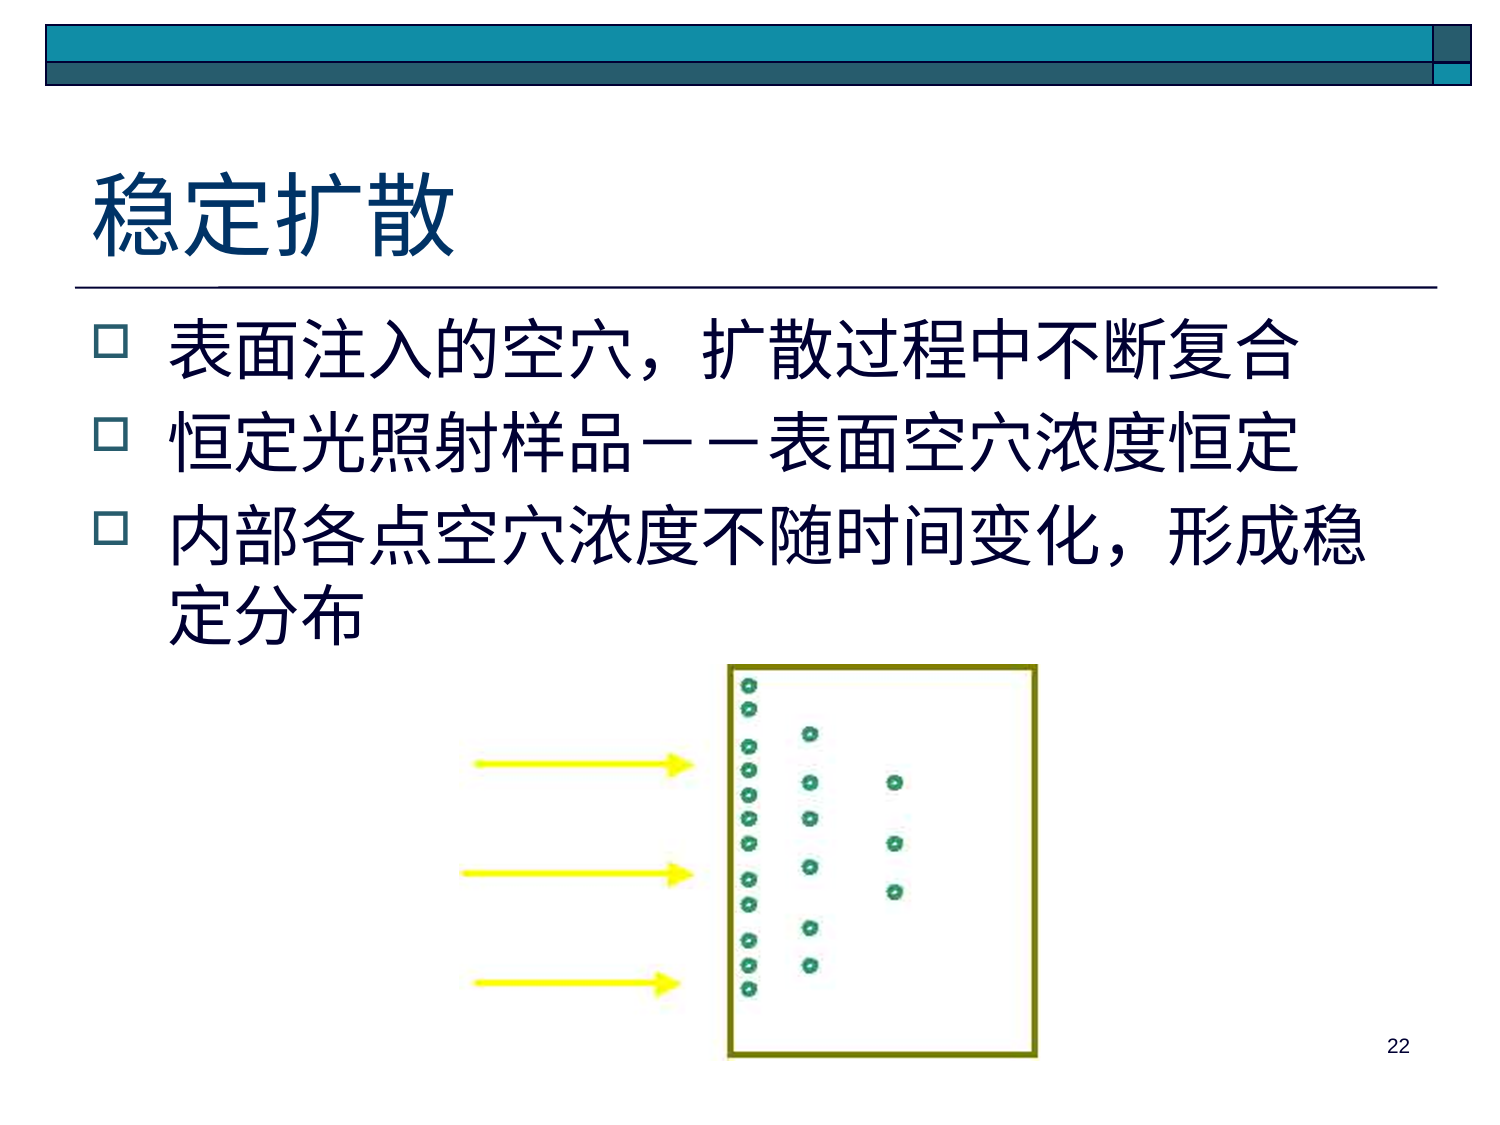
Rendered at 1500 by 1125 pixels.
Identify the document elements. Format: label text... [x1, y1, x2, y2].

title 稳定扩散 [75, 87, 1425, 275]
picture [459, 663, 1041, 1062]
list 表面注入的空穴，扩散过程中不断复合 恒定光照射样品－－表面空穴浓度恒定 内部各点空穴浓度不随时间变化，形成稳定分布 [75, 299, 1425, 700]
slide_number 22 [1112, 1024, 1426, 1101]
